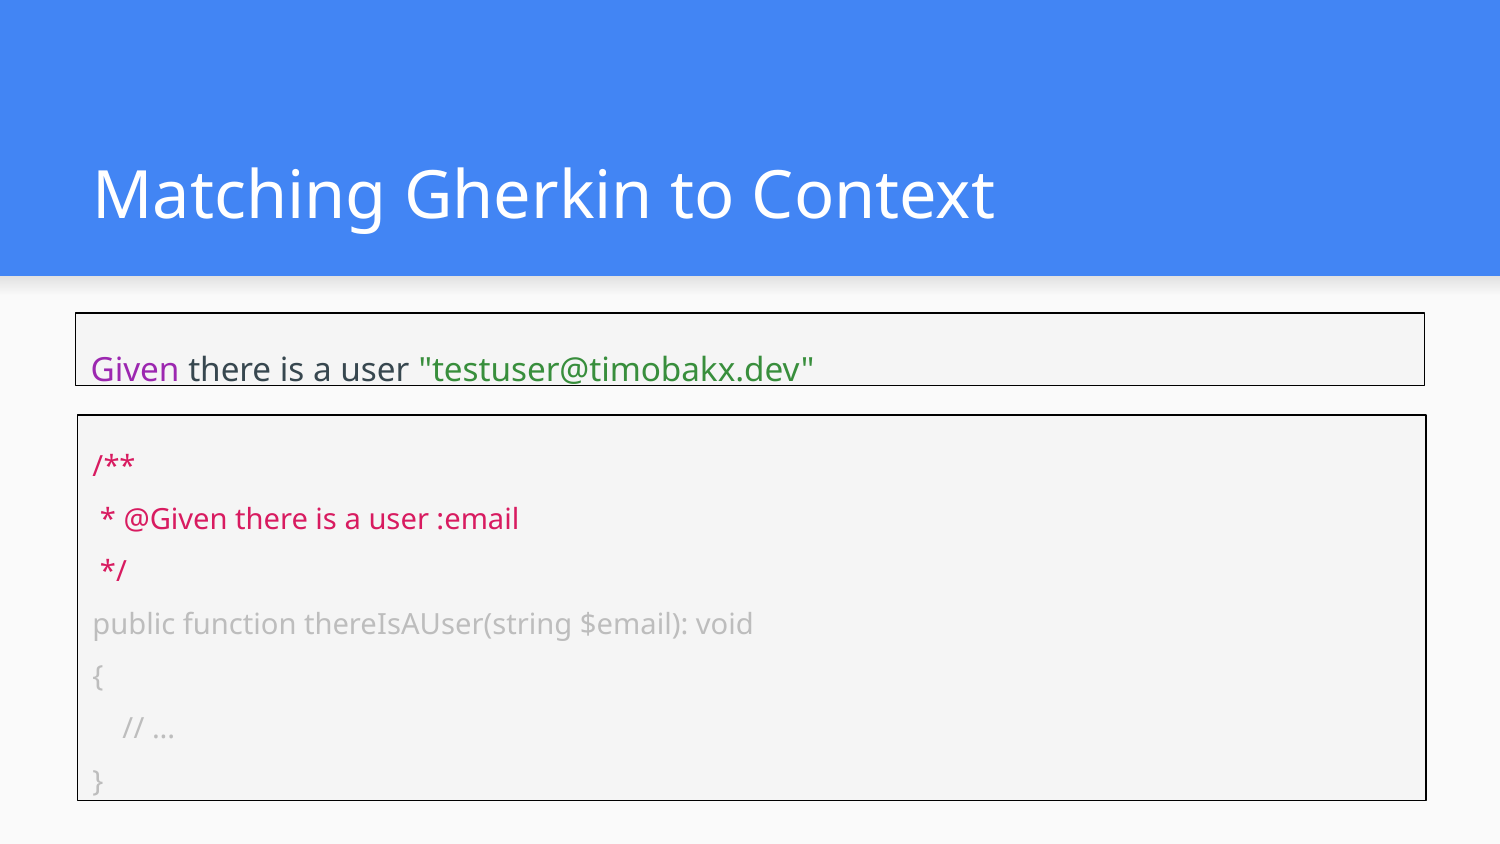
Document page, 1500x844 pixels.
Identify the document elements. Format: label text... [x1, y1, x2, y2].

text_box Given there is a user "testuser@timobakx.dev" [75, 313, 1425, 386]
text_box /** * @Given there is a user :email */ public function thereIsAUser(string $email): void { // ... } [77, 415, 1427, 801]
title Matching Gherkin to Context [77, 121, 1427, 248]
